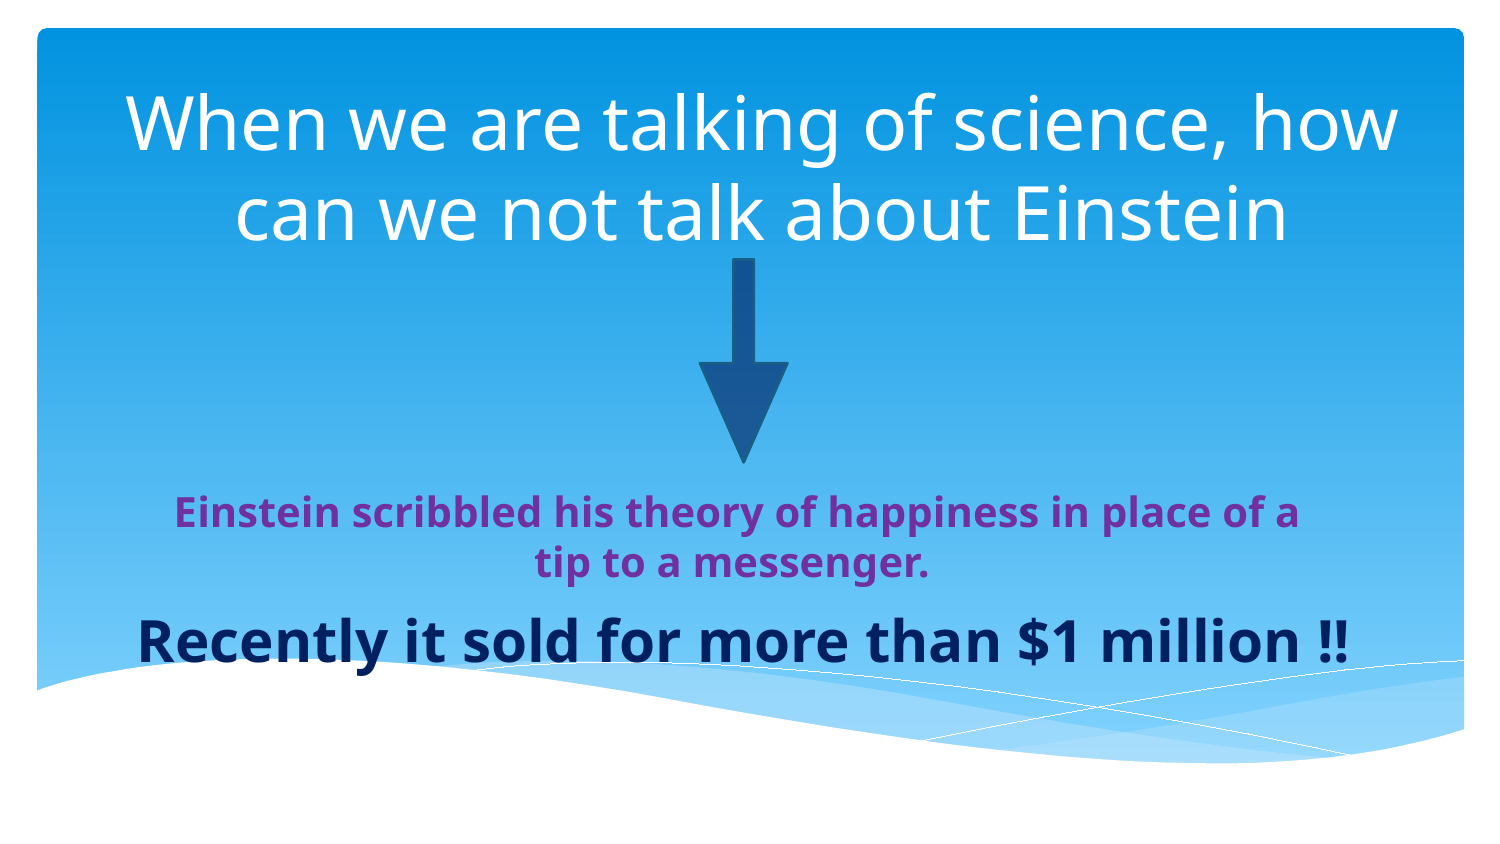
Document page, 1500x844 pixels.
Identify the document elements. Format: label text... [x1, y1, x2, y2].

text_box Recently it sold for more than $1 million !! [122, 596, 1366, 682]
title When we are talking of science, how can we not talk about Einstein [99, 56, 1425, 263]
text_box [698, 258, 789, 464]
subtitle Einstein scribbled his theory of happiness in place of a tip to a messenger. [150, 478, 1325, 579]
